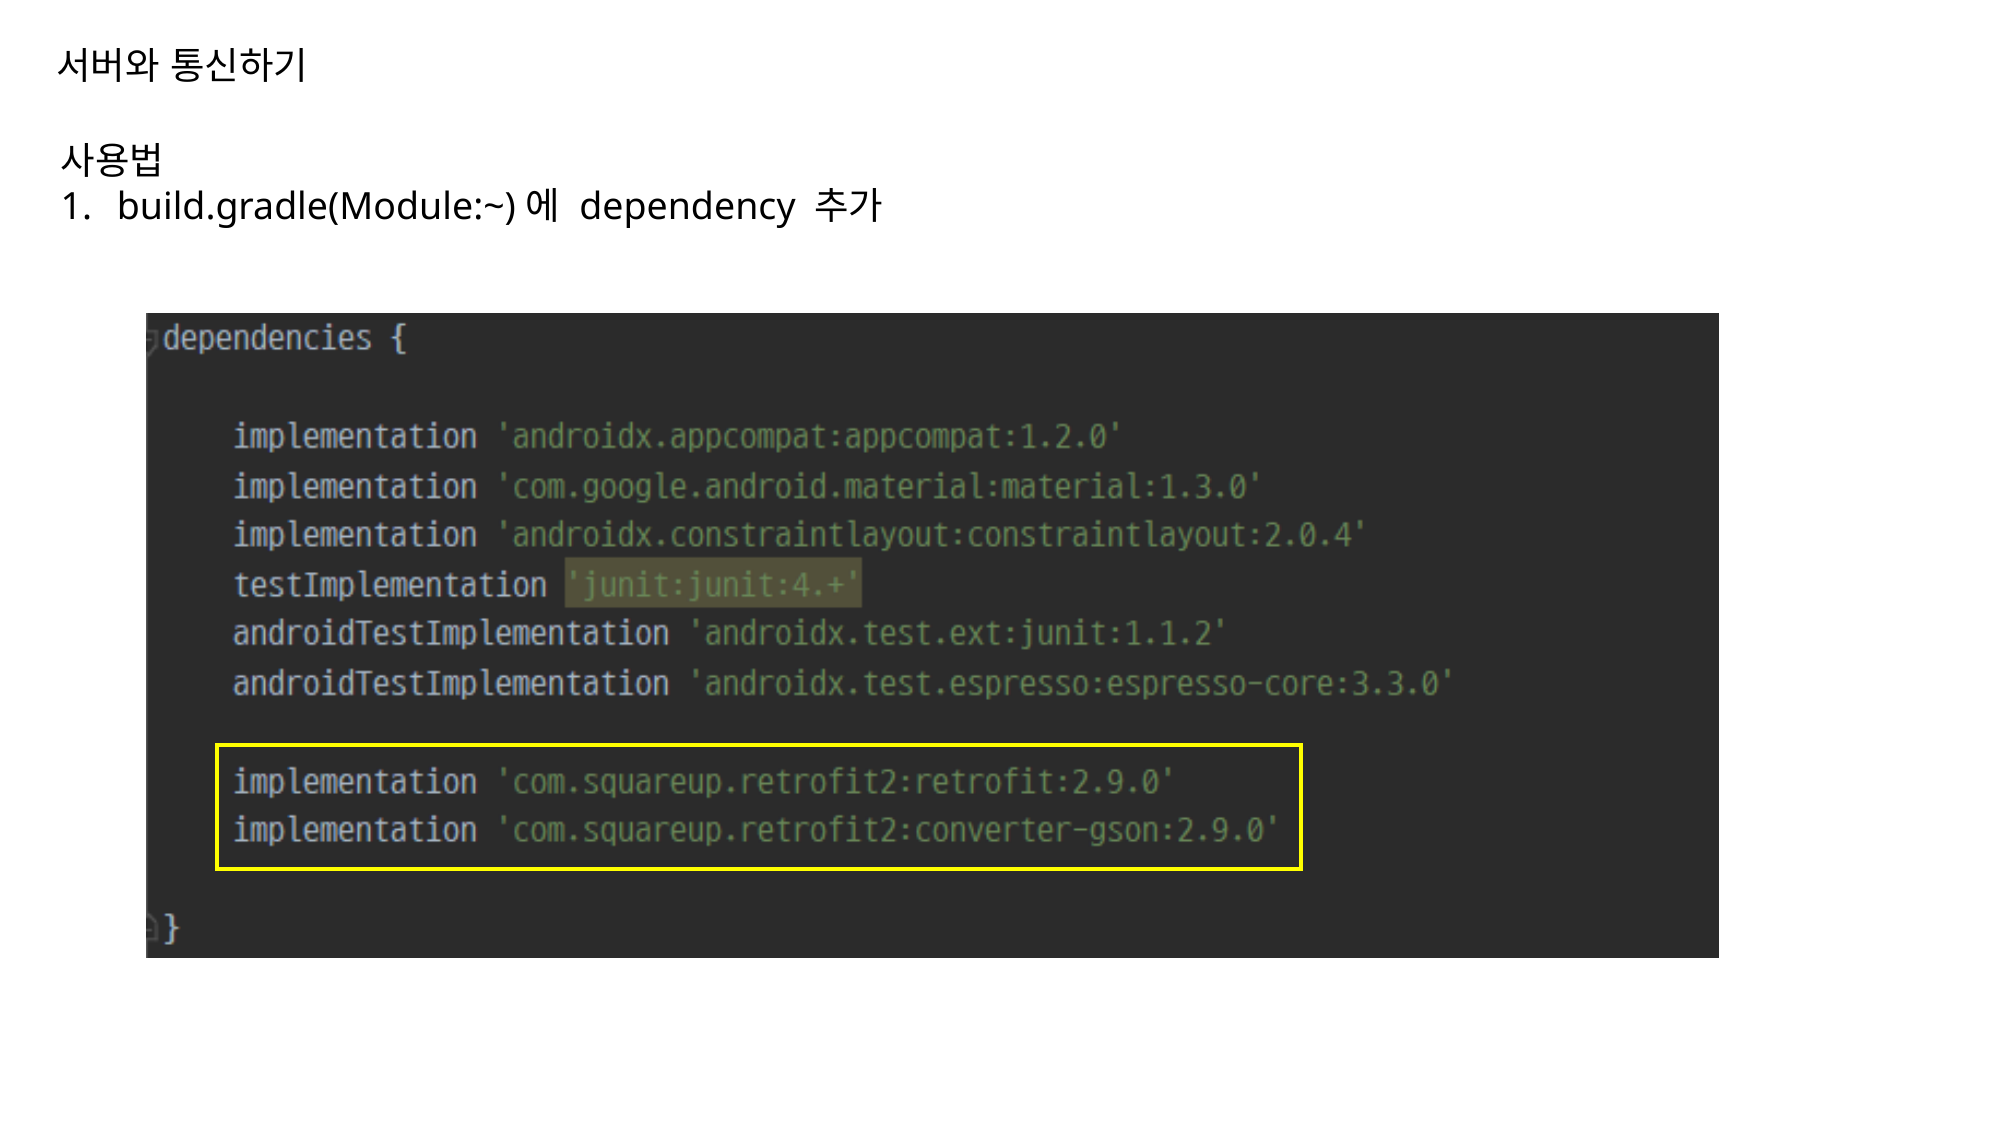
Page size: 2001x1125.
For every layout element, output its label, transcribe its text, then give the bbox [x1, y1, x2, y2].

text_box 사용법 build.gradle(Module:~)에 dependency 추가 [45, 129, 1558, 280]
picture [146, 313, 1719, 958]
text_box 서버와 통신하기 [41, 34, 821, 95]
